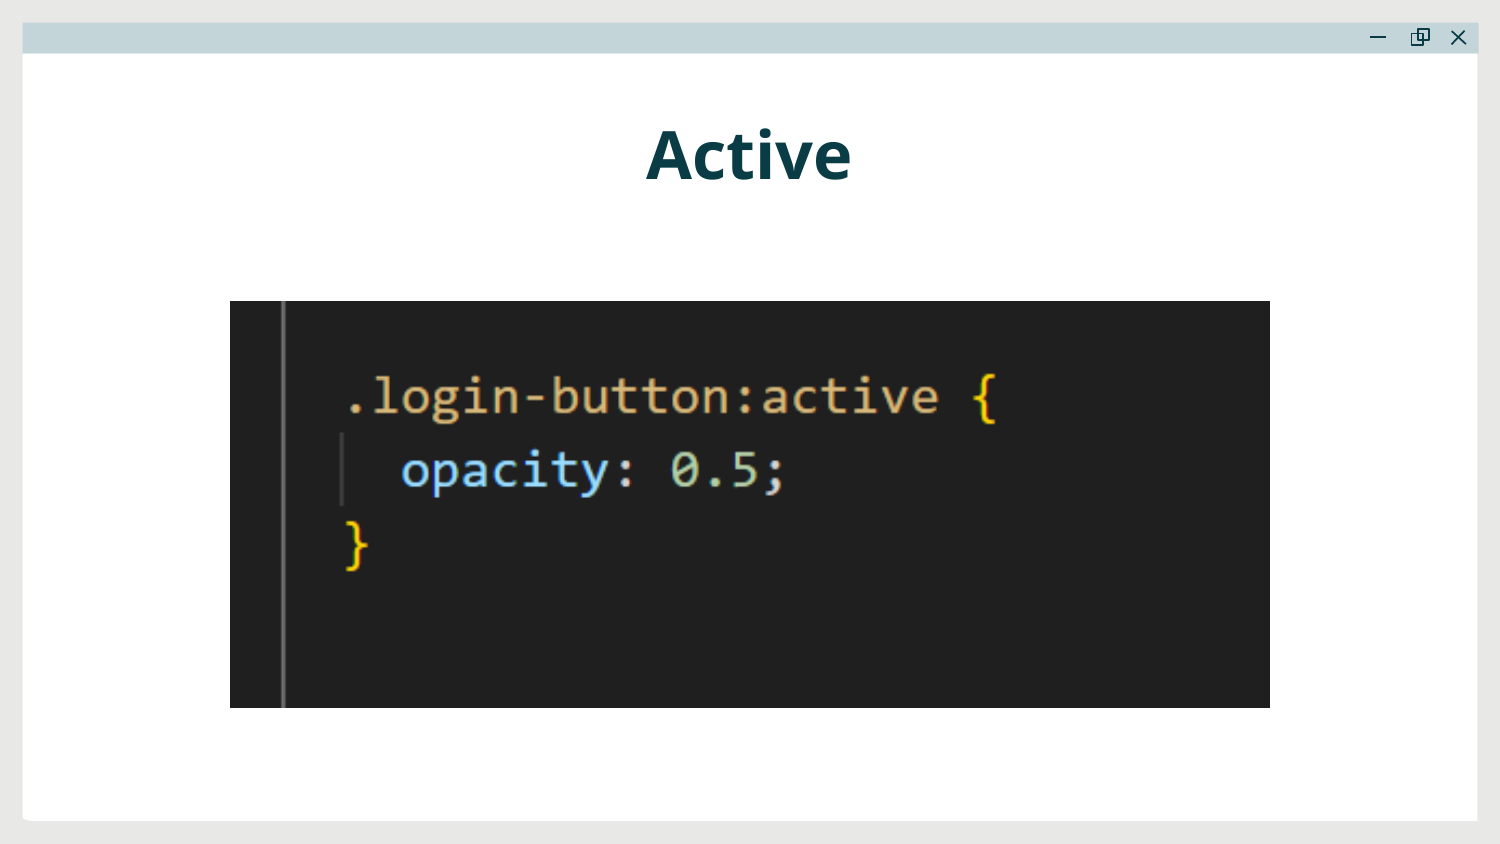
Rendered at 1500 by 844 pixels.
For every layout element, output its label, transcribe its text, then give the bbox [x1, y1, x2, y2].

title Active [118, 97, 1382, 192]
picture [230, 300, 1270, 708]
